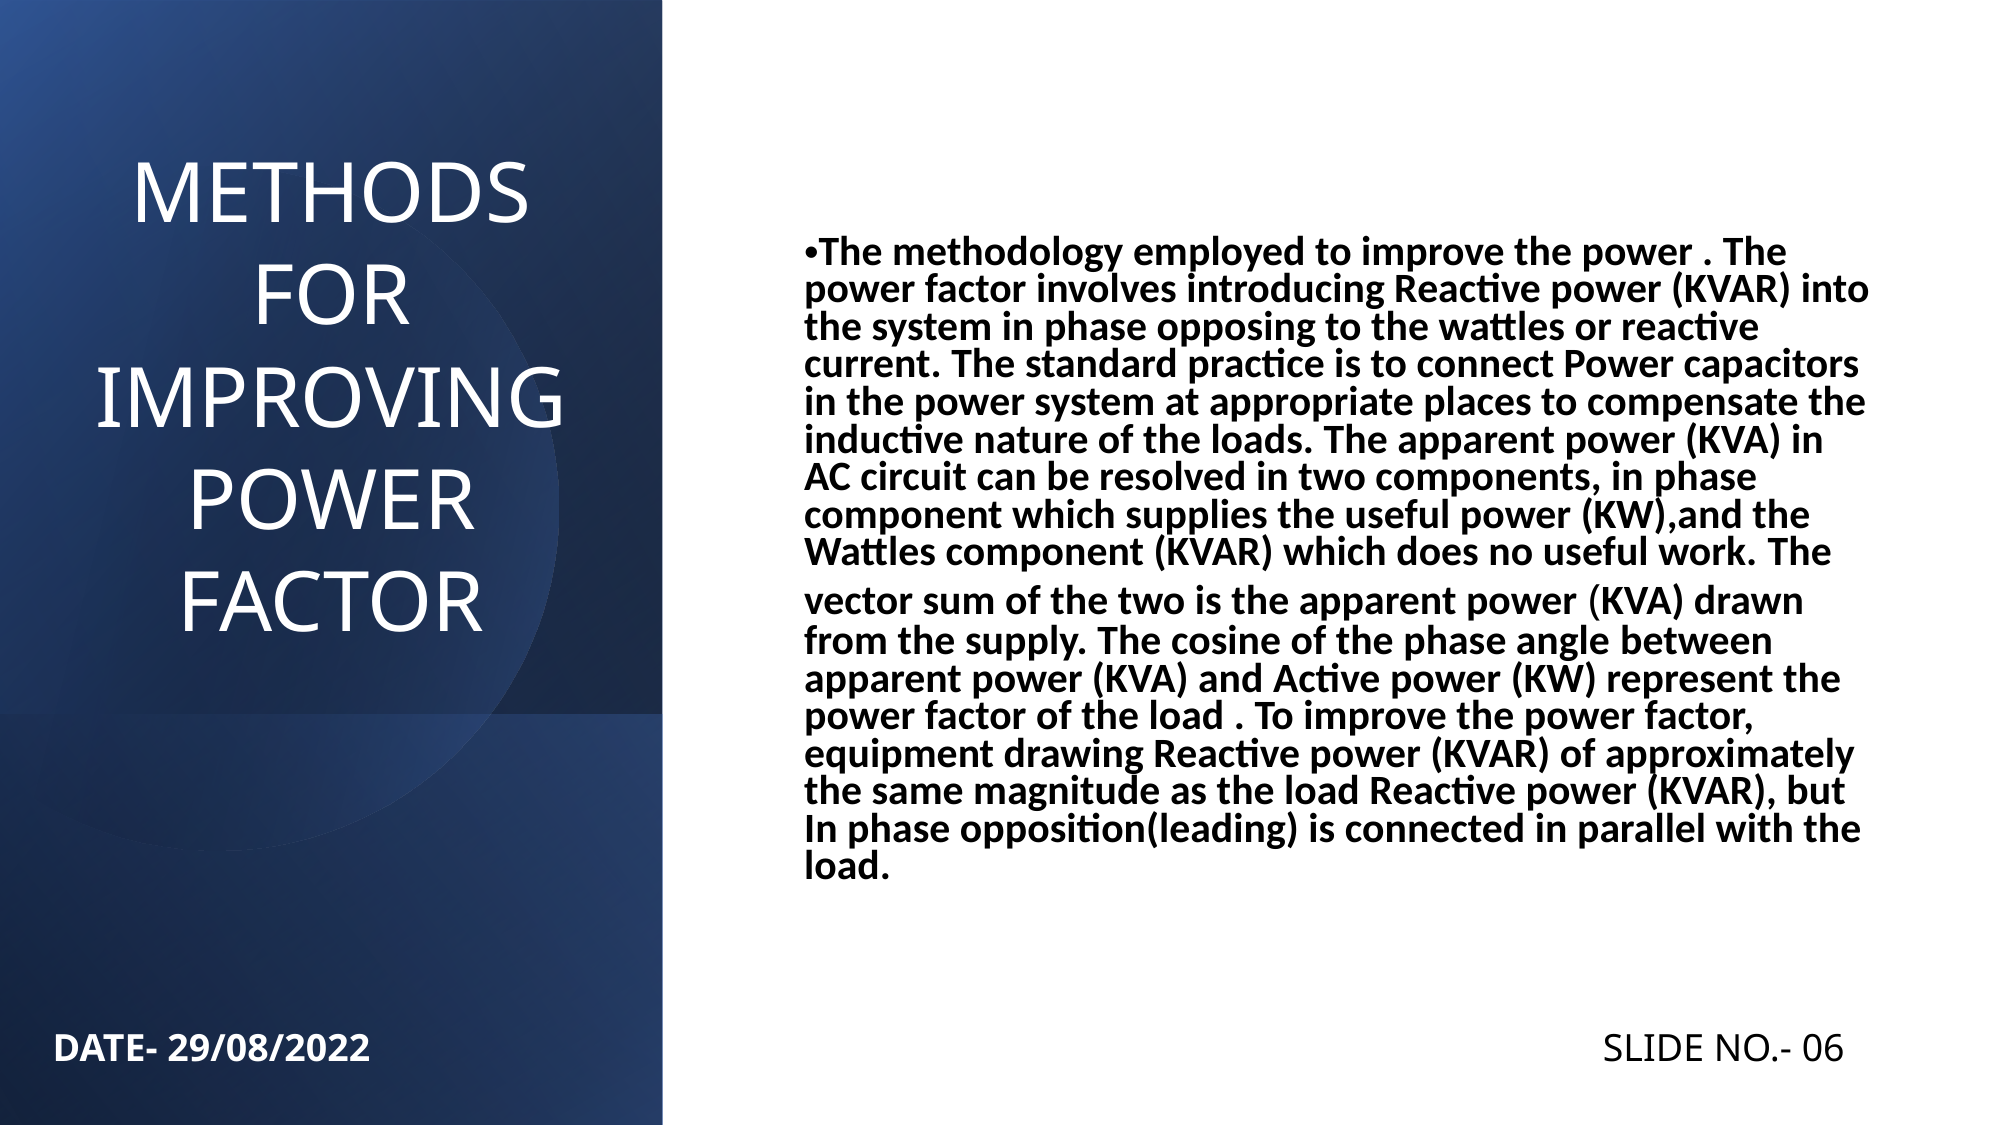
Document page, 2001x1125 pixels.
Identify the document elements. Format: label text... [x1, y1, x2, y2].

text_box [0, 0, 663, 1124]
text_box SLIDE NO.- 06 [1588, 1016, 2000, 1076]
text_box METHODS FOR IMPROVING POWER FACTOR [49, 103, 613, 660]
text_box The methodology employed to improve the power . The power factor involves introducing Reactive power (KVAR) into the system in phase opposing to the wattles or reactive current. The standard practice is to connect Power capacitors in the power system at appropriate places to compensate the inductive nature of the loads. The apparent power (KVA) in AC circuit can be resolved in two components, in phase component which supplies the useful power (KW),and the Wattles component (KVAR) which does no useful work. The vector sum of the two is the apparent power (KVA) drawn from the supply. The cosine of the phase angle between apparent power (KVA) and Active power (KW) represent the power factor of the load . To improve the power factor, equipment drawing Reactive power (KVAR) of approximately the same magnitude as the load Reactive power (KVAR), but In phase opposition(leading) is connected in parallel with the load. [789, 106, 1893, 1017]
text_box DATE- 29/08/2022 [38, 1016, 1050, 1076]
text_box [663, 1017, 2000, 1125]
text_box [663, 0, 2000, 1016]
